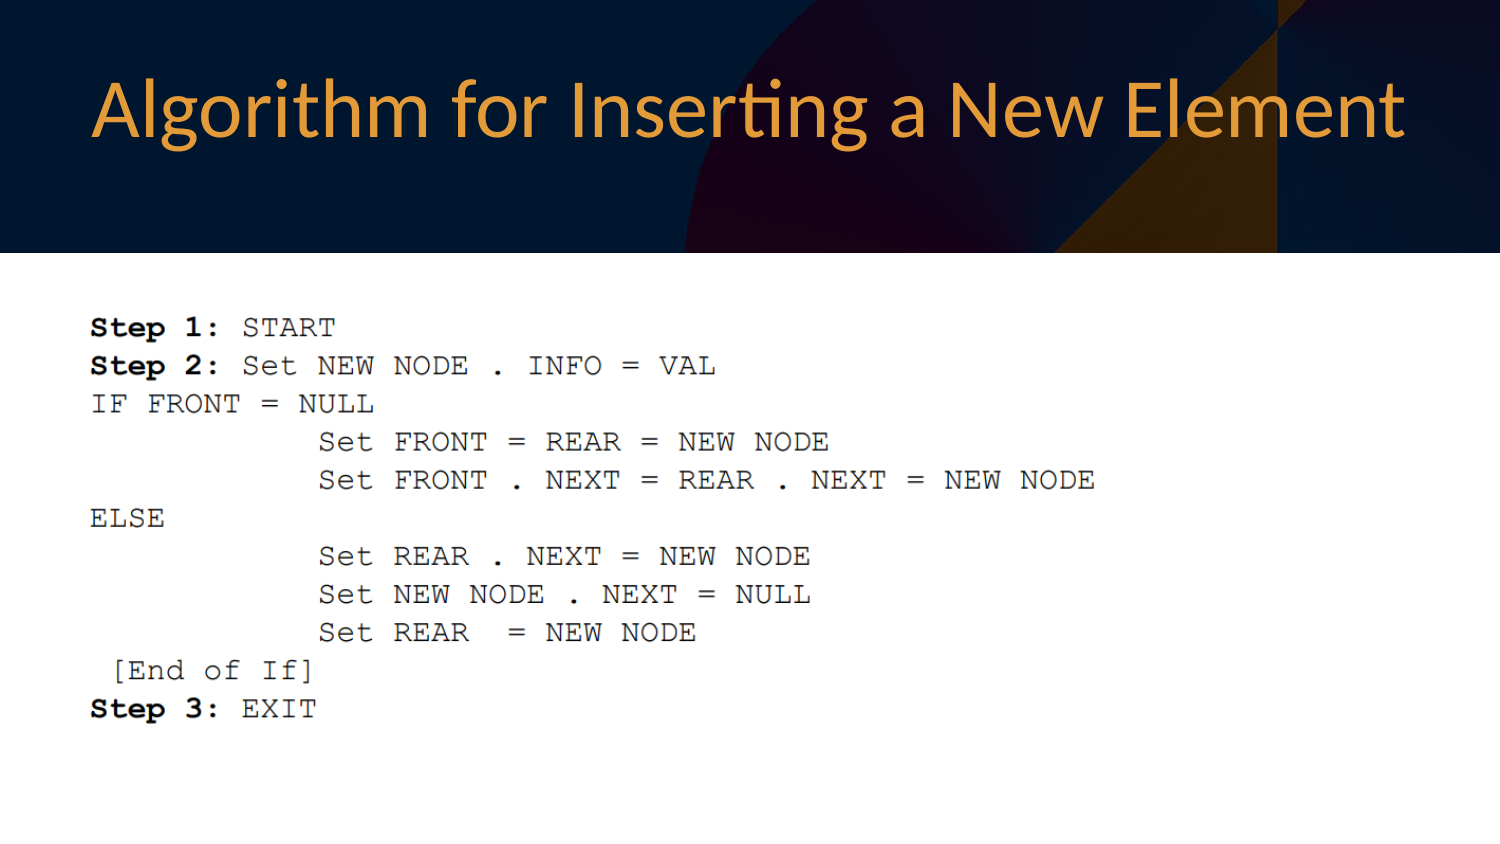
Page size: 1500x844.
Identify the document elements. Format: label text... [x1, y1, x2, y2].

picture [0, 0, 1500, 844]
title Algorithm for Inserting a New Element [75, 33, 1425, 175]
